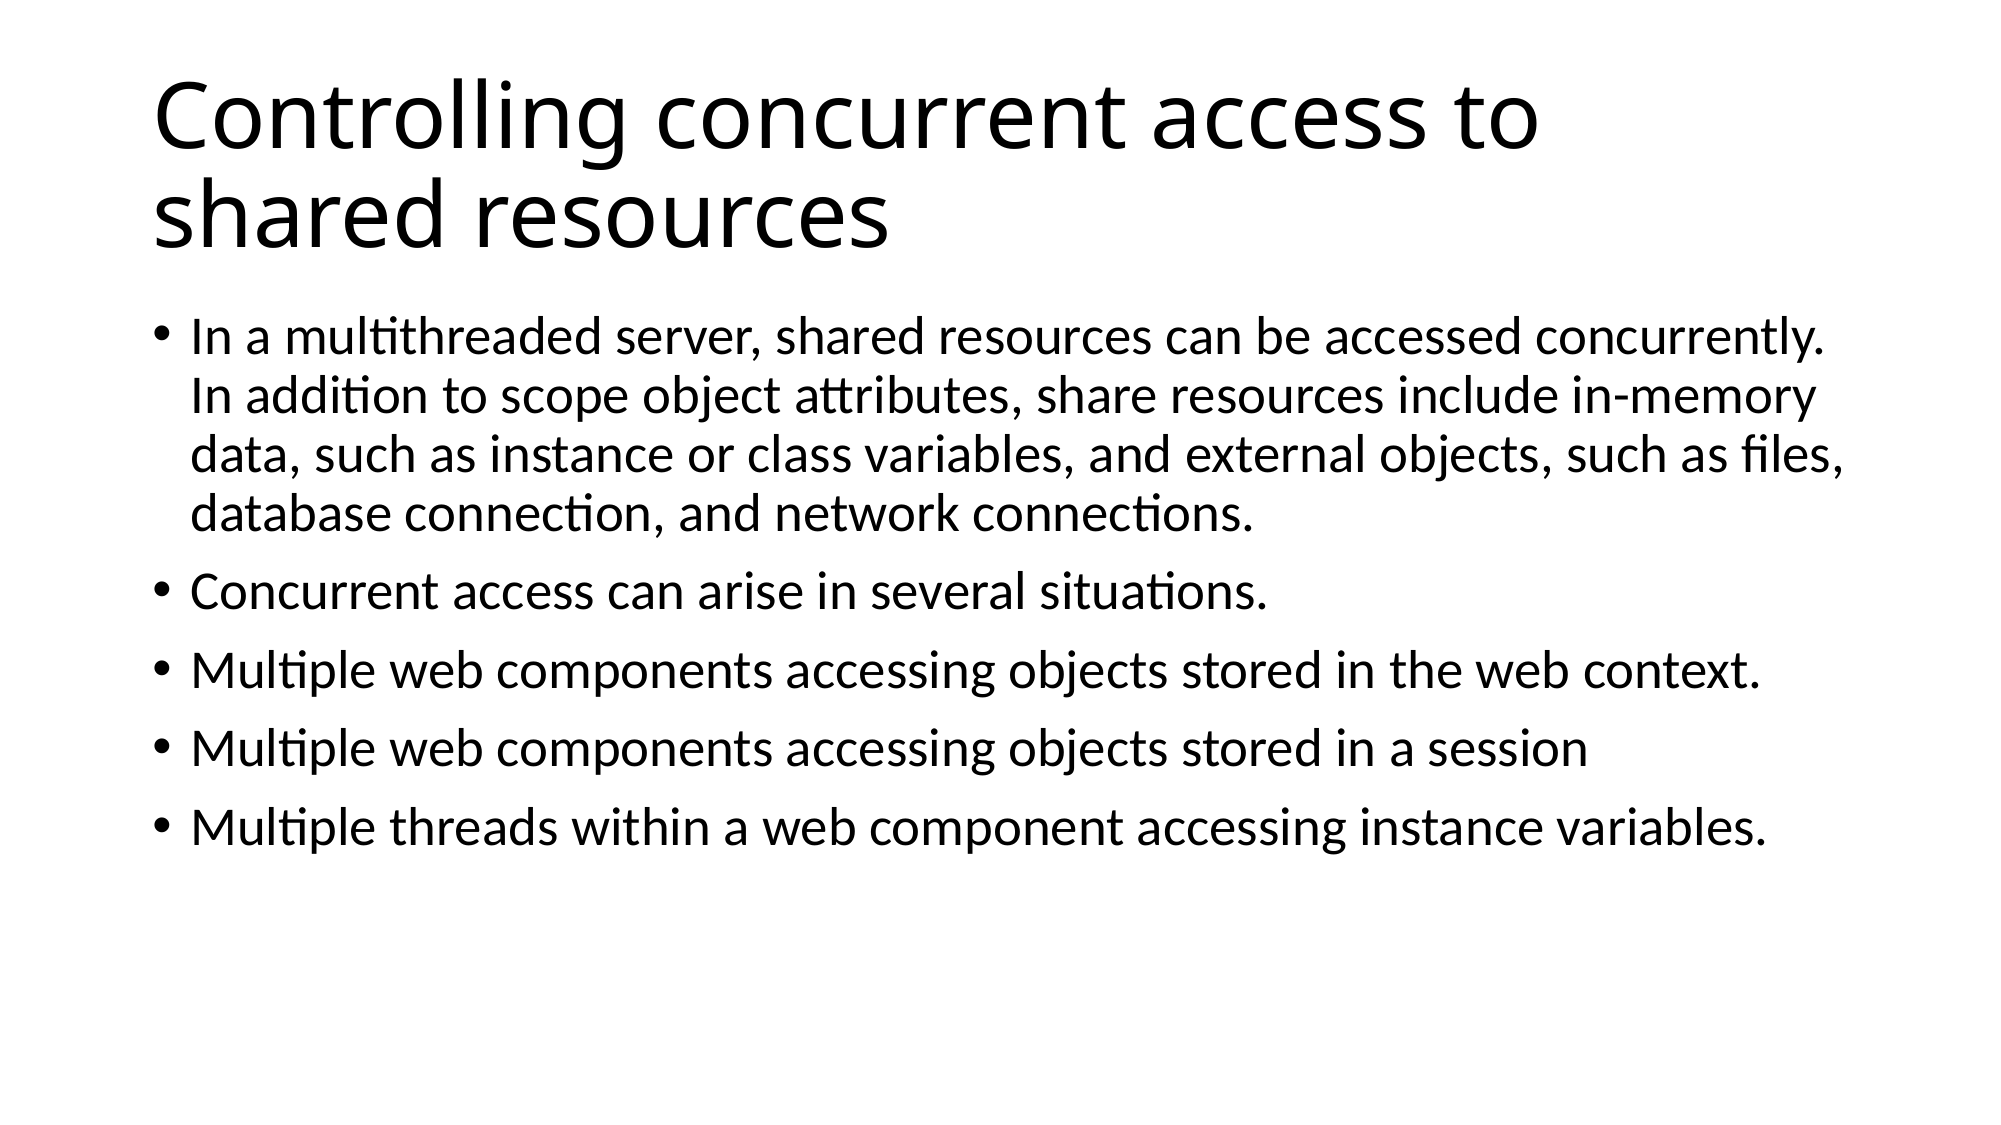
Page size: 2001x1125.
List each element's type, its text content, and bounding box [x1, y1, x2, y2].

list In a multithreaded server, shared resources can be accessed concurrently. In addition to scope object attributes, share resources include in-memory data, such as instance or class variables, and external objects, such as files, database connection, and network connections. Concurrent access can arise in several situations. Multiple web components accessing objects stored in the web context. Multiple web components accessing objects stored in a session Multiple threads within a web component accessing instance variables. [137, 299, 1863, 1014]
title Controlling concurrent access to shared resources [137, 59, 1863, 278]
